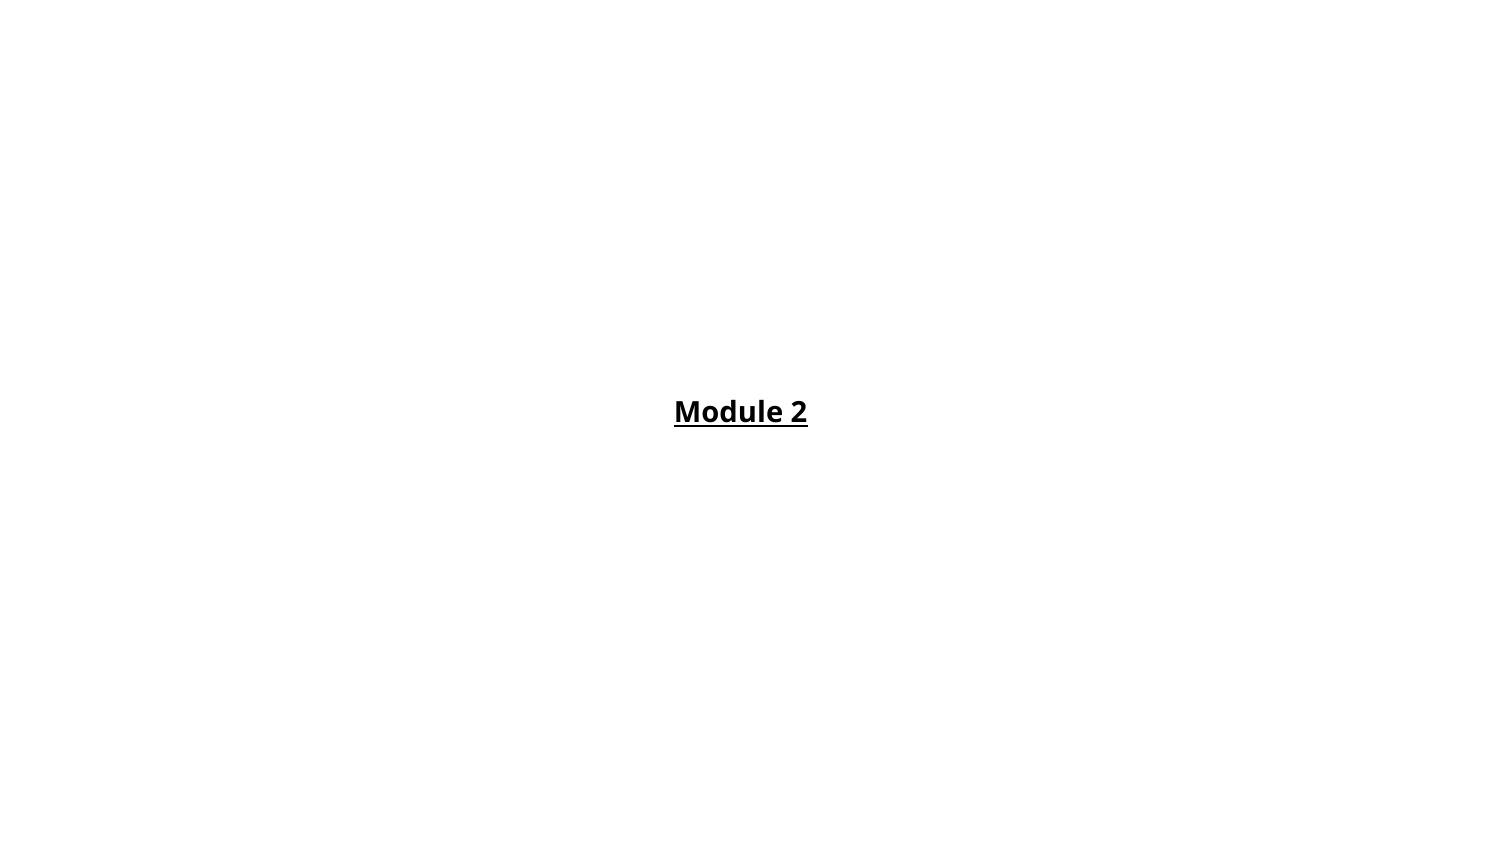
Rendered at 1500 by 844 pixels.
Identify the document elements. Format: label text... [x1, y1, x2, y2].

text_box Module 2 [659, 386, 823, 437]
